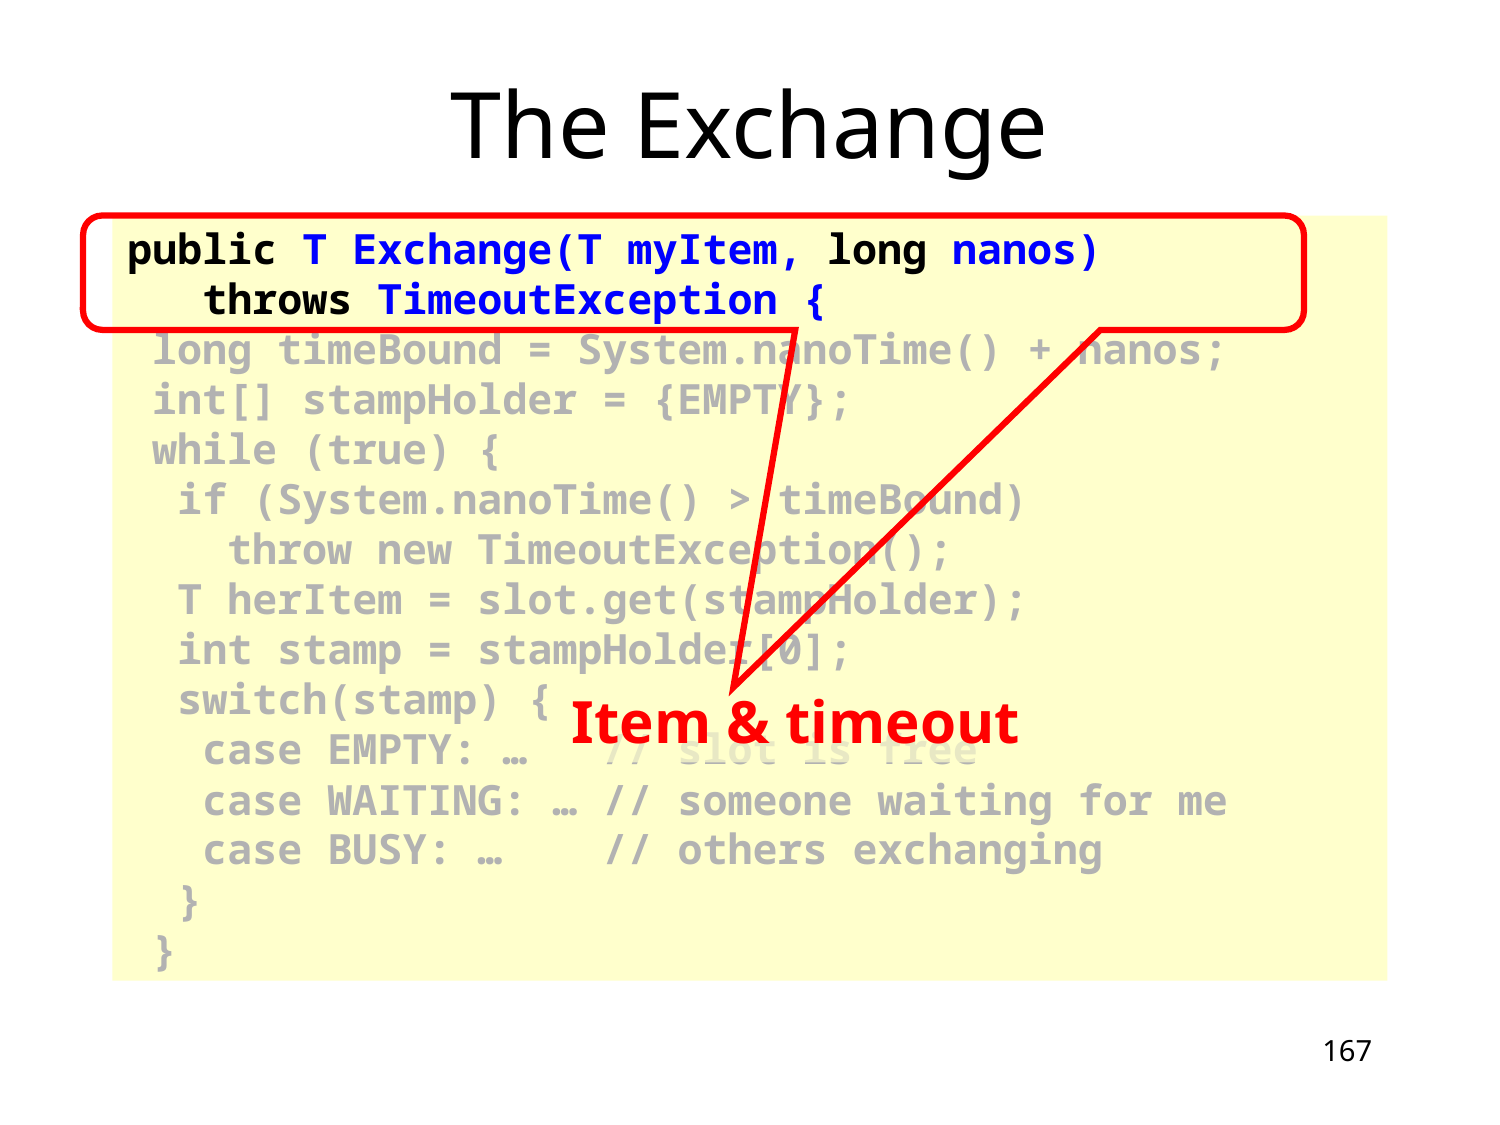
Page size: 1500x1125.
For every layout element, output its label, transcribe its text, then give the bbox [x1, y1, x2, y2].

text_box [83, 215, 1304, 688]
title The Exchange [112, 28, 1388, 216]
text_box Item & timeout [556, 677, 1039, 763]
slide_number 167 [1074, 1024, 1388, 1101]
text_box public T Exchange(T myItem, long nanos) throws TimeoutException { long timeBound = System.nanoTime() + nanos; int[] stampHolder = {EMPTY}; while (true) { if (System.nanoTime() > timeBound) throw new TimeoutException(); T herItem = slot.get(stampHolder); int stamp = stampHolder[0]; switch(stamp) { case EMPTY: … // slot is free case WAITING: … // someone waiting for me case BUSY: … // others exchanging } } [112, 216, 1388, 981]
